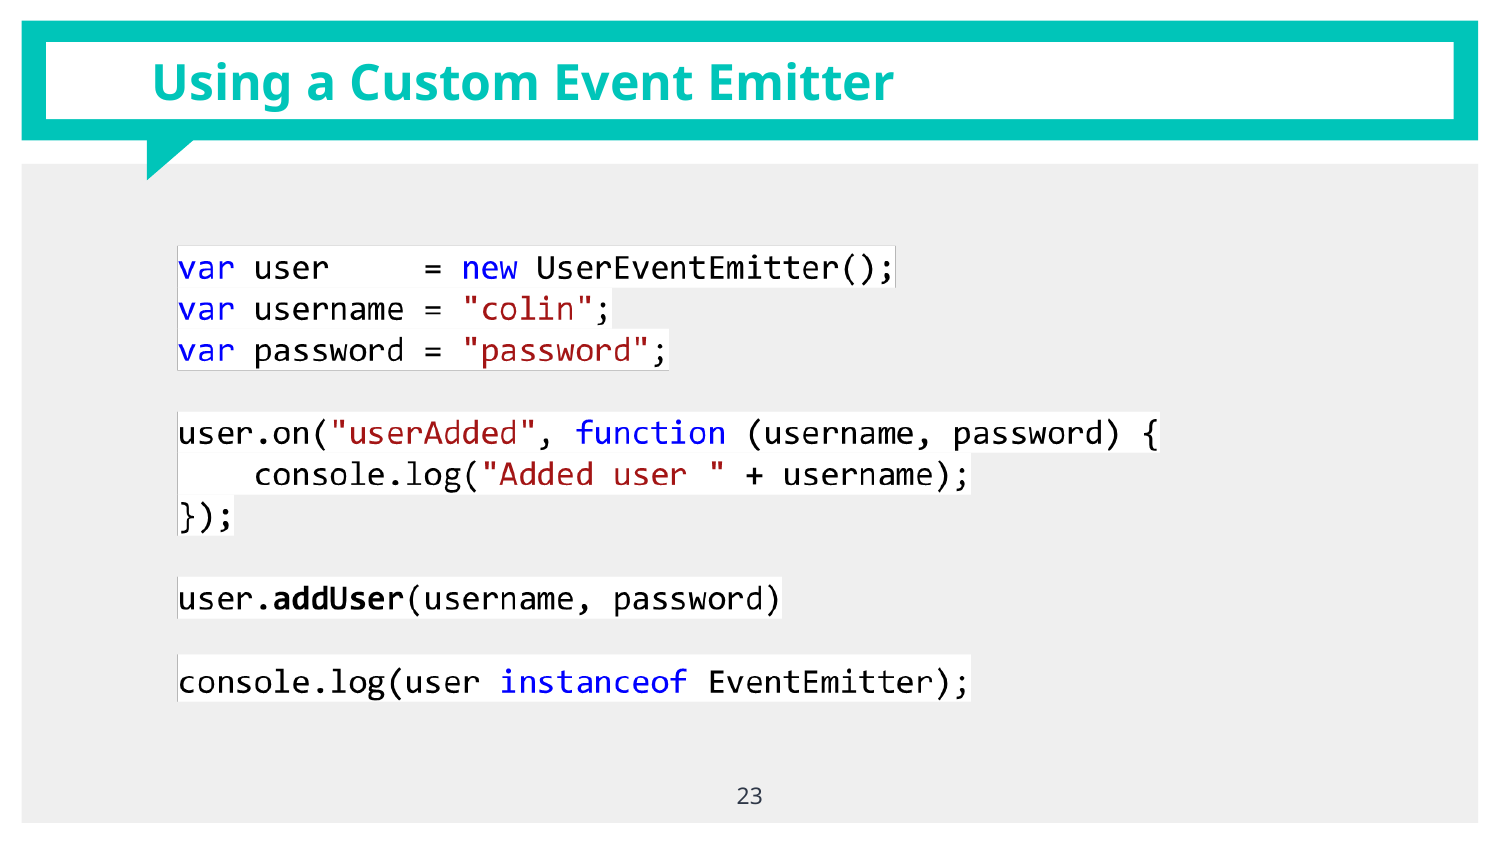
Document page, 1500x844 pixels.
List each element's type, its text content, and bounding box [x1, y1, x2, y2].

picture [155, 234, 1423, 723]
title Using a Custom Event Emitter [136, 20, 1441, 141]
slide_number 23 [705, 766, 795, 832]
